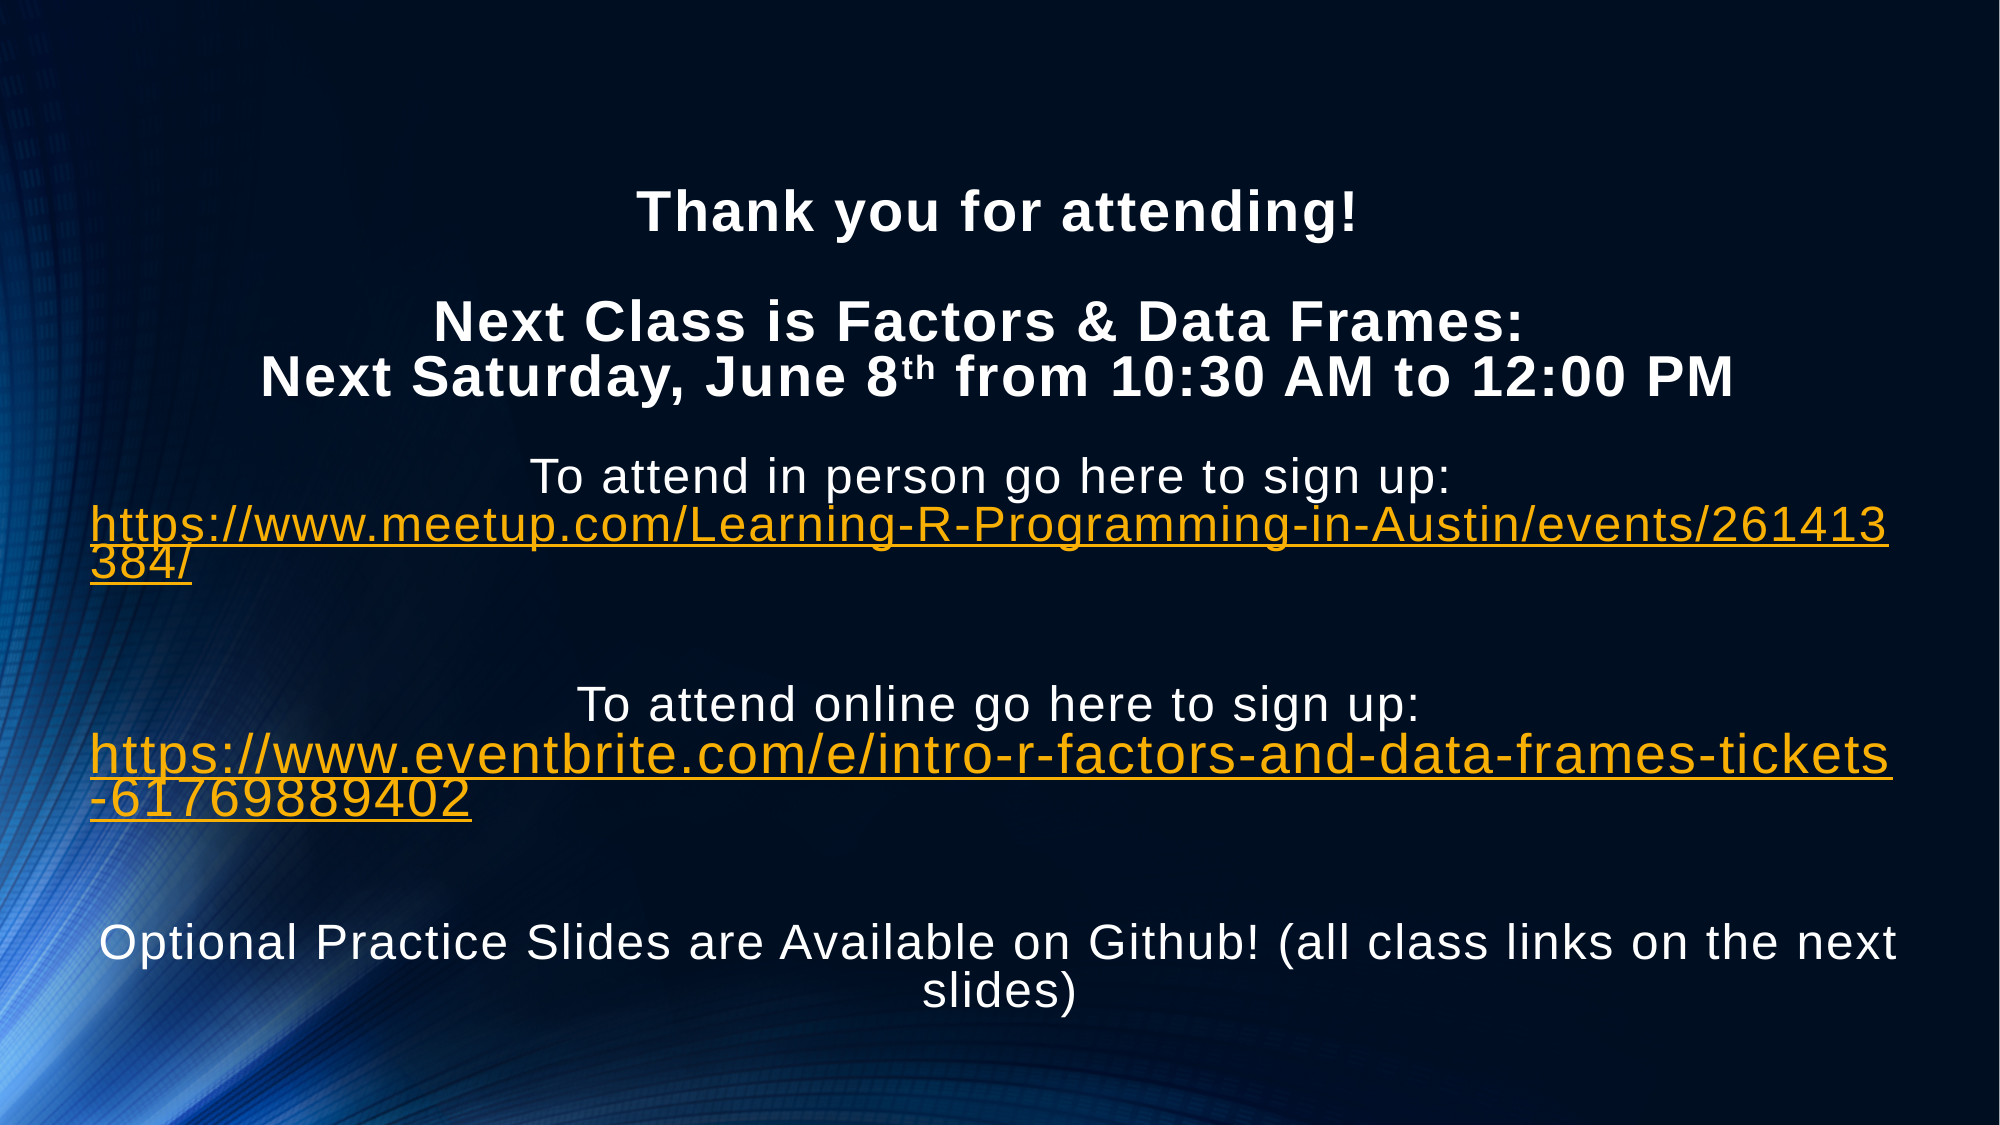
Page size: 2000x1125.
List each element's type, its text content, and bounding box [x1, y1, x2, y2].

title Thank you for attending! Next Class is Factors & Data Frames: Next Saturday, June 8th from 10:30 AM to 12:00 PM To attend in person go here to sign up: https://www.meetup.com/Learning-R-Programming-in-Austin/events/261413384/ To attend online go here to sign up: https://www.eventbrite.com/e/intro-r-factors-and-data-frames-tickets-61769889402 Optional Practice Slides are Available on Github! (all class links on the next slides) [74, 174, 1925, 944]
picture [0, 0, 2000, 1125]
